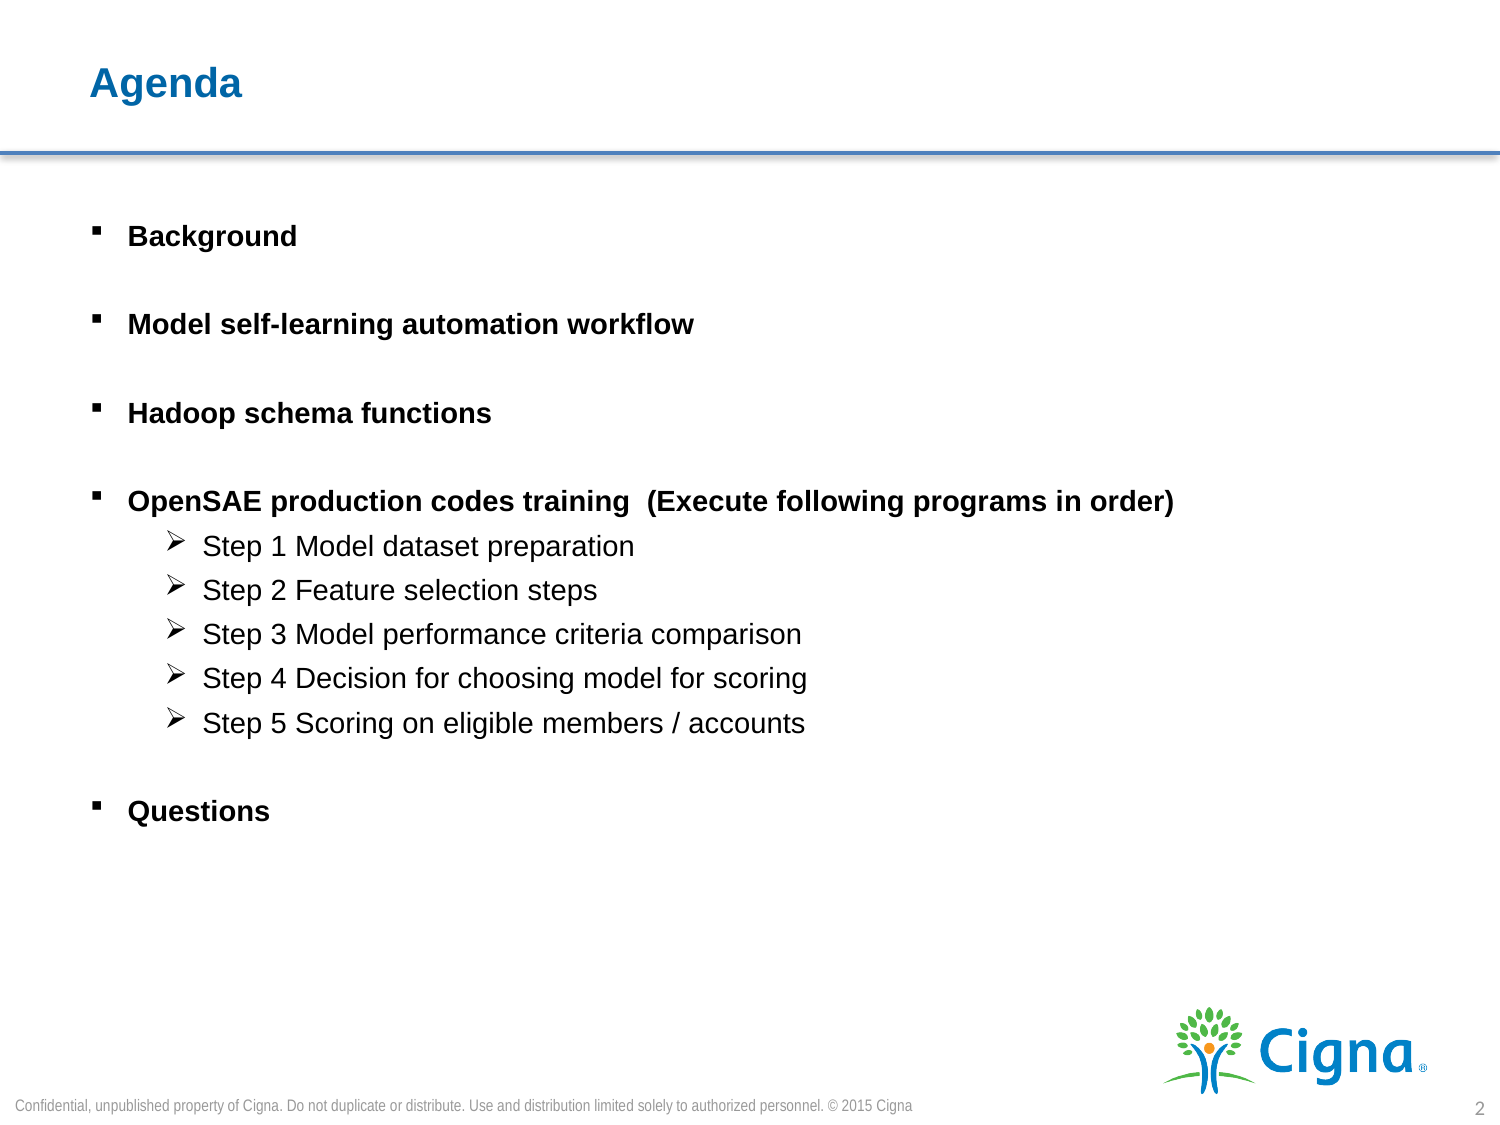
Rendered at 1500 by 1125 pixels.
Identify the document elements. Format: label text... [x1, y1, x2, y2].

slide_number 2 [1151, 1087, 1500, 1123]
picture [1128, 977, 1465, 1087]
footer Confidential, unpublished property of Cigna. Do not duplicate or distribute. Use and distribution limited solely to authorized personnel. © 2015 Cigna [0, 1086, 1151, 1125]
list Background Model self-learning automation workflow Hadoop schema functions OpenSAE production codes training (Execute following programs in order) Step 1 Model dataset preparation Step 2 Feature selection steps Step 3 Model performance criteria comparison Step 4 Decision for choosing model for scoring Step 5 Scoring on eligible members / accounts Questions [75, 187, 1425, 988]
title Agenda [74, 48, 1425, 155]
